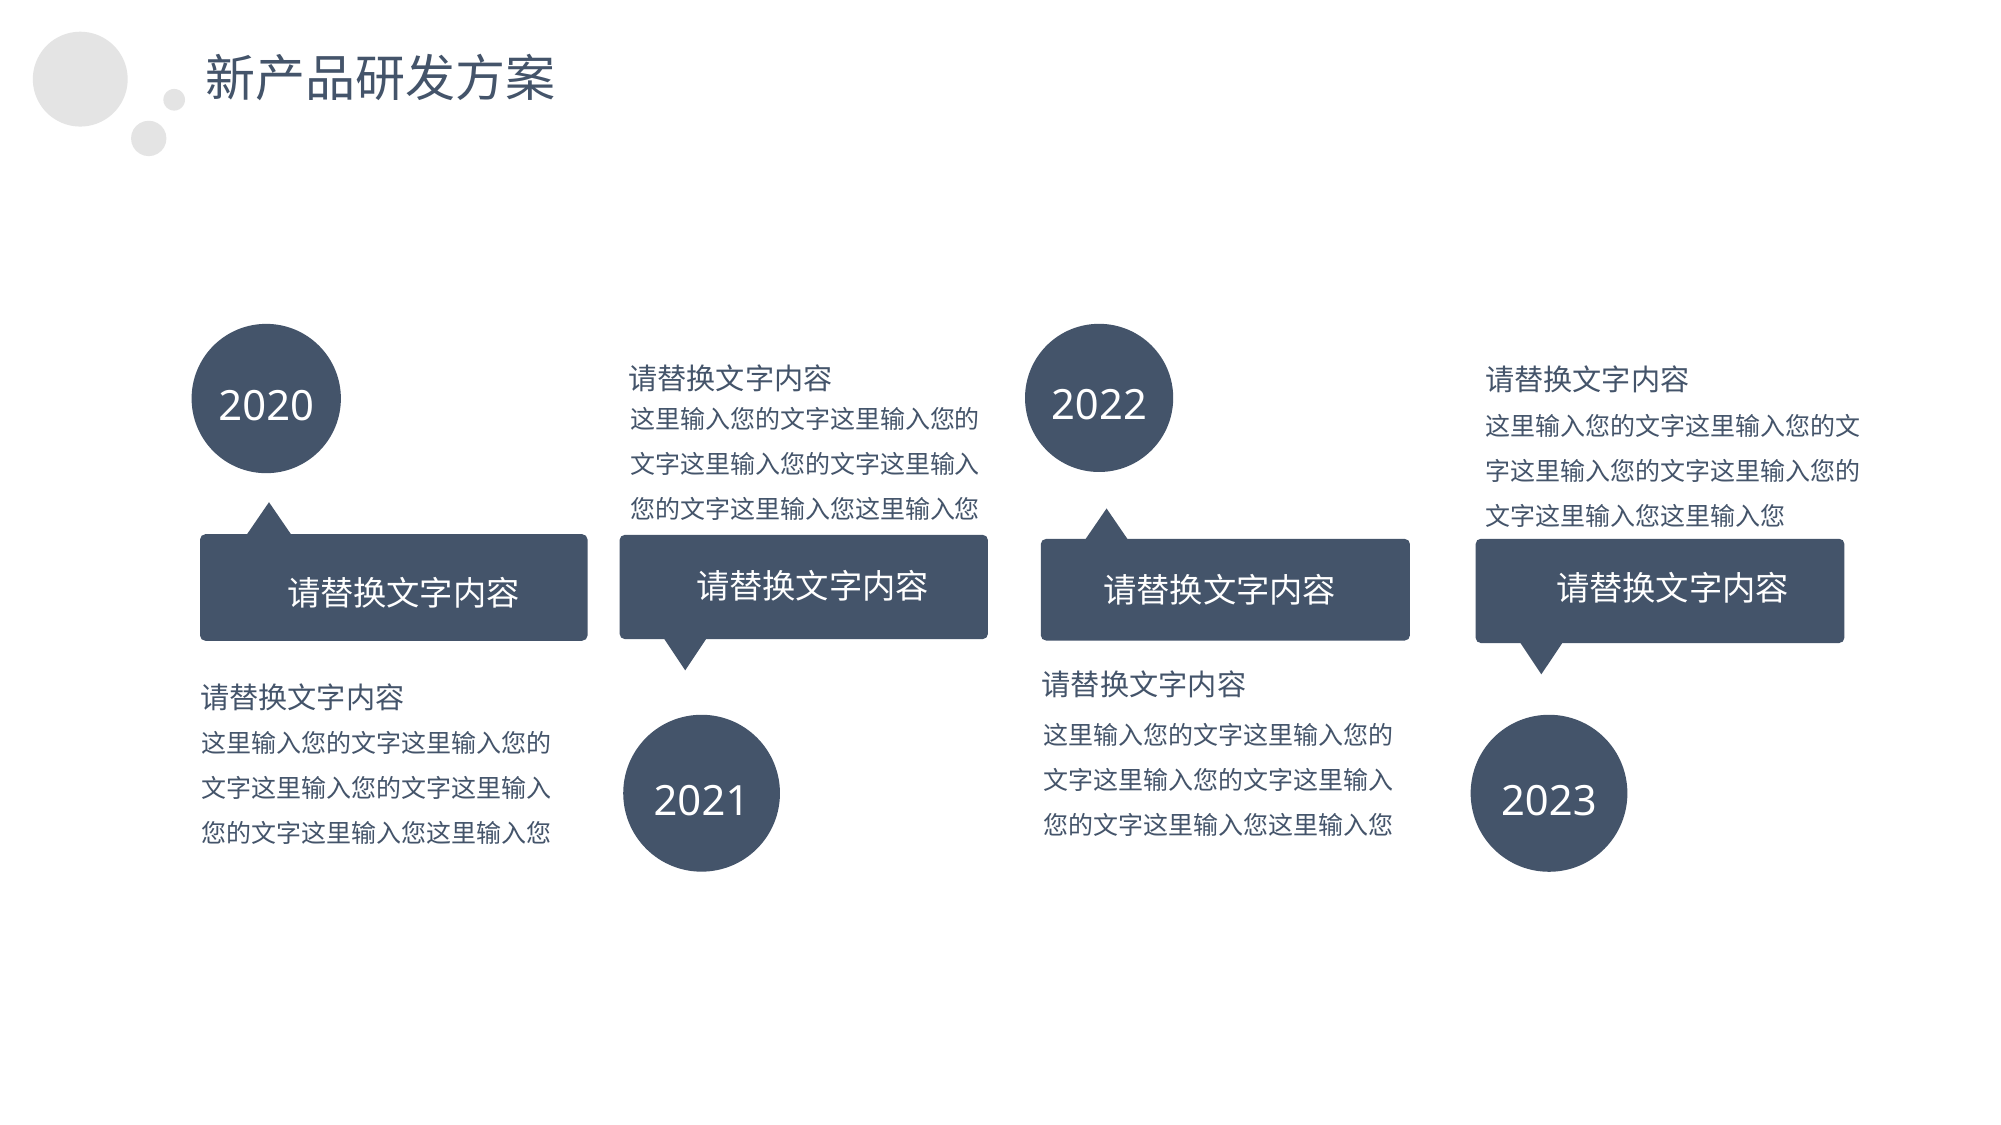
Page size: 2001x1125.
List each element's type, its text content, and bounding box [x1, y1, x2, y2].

text_box 这里输入您的文字这里输入您的文字这里输入您的文字这里输入您的文字这里输入您这里输入您 [201, 712, 577, 847]
text_box 这里输入您的文字这里输入您的文字这里输入您的文字这里输入您的文字这里输入您这里输入您 [1485, 395, 1871, 531]
text_box [1475, 538, 1845, 675]
text_box 请替换文字内容 [1535, 567, 1810, 608]
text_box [623, 714, 780, 872]
text_box 请替换文字内容 [1041, 666, 1265, 702]
text_box 新产品研发方案 [190, 38, 571, 114]
text_box 请替换文字内容 [683, 565, 942, 606]
text_box 请替换文字内容 [200, 679, 450, 715]
text_box [619, 534, 988, 671]
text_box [1470, 714, 1628, 872]
text_box [1040, 508, 1410, 641]
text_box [1024, 323, 1174, 473]
text_box 这里输入您的文字这里输入您的文字这里输入您的文字这里输入您的文字这里输入您这里输入您 [630, 388, 1002, 524]
text_box 请替换文字内容 [1092, 569, 1348, 610]
text_box [200, 502, 588, 641]
text_box 请替换文字内容 [281, 572, 525, 613]
text_box 这里输入您的文字这里输入您的文字这里输入您的文字这里输入您的文字这里输入您这里输入您 [1043, 704, 1400, 840]
text_box 请替换文字内容 [628, 360, 834, 396]
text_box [191, 323, 341, 474]
text_box 请替换文字内容 [1485, 361, 1747, 395]
